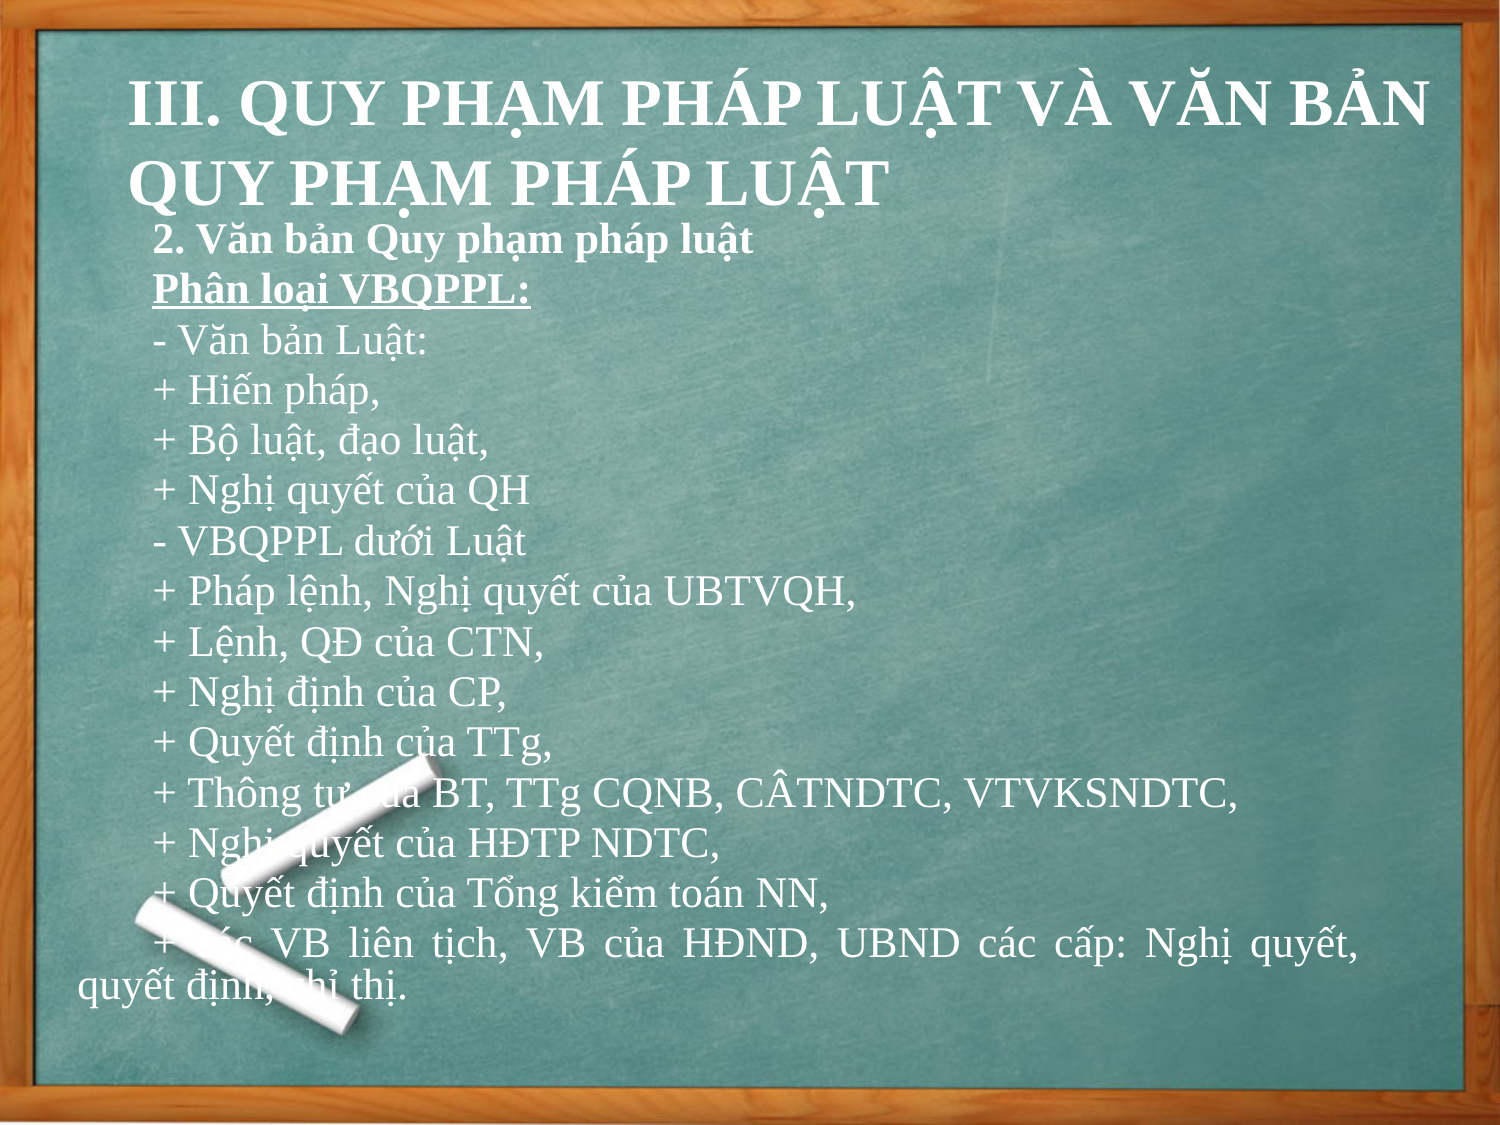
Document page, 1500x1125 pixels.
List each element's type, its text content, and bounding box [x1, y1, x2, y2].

title III. QUY PHẠM PHÁP LUẬT VÀ VĂN BẢN QUY PHẠM PHÁP LUẬT [112, 45, 1463, 233]
picture [0, 0, 1500, 1125]
list 2. Văn bản Quy phạm pháp luật Phân loại VBQPPL: - Văn bản Luật: + Hiến pháp, + Bộ luật, đạo luật, + Nghị quyết của QH - VBQPPL dưới Luật + Pháp lệnh, Nghị quyết của UBTVQH, + Lệnh, QĐ của CTN, + Nghị định của CP, + Quyết định của TTg, + Thông tư của BT, TTg CQNB, CÂTNDTC, VTVKSNDTC, + Nghị quyết của HĐTP NDTC, + Quyết định của Tổng kiểm toán NN, + các VB liên tịch, VB của HĐND, UBND các cấp: Nghị quyết, quyết định, chỉ thị. [62, 212, 1375, 1063]
